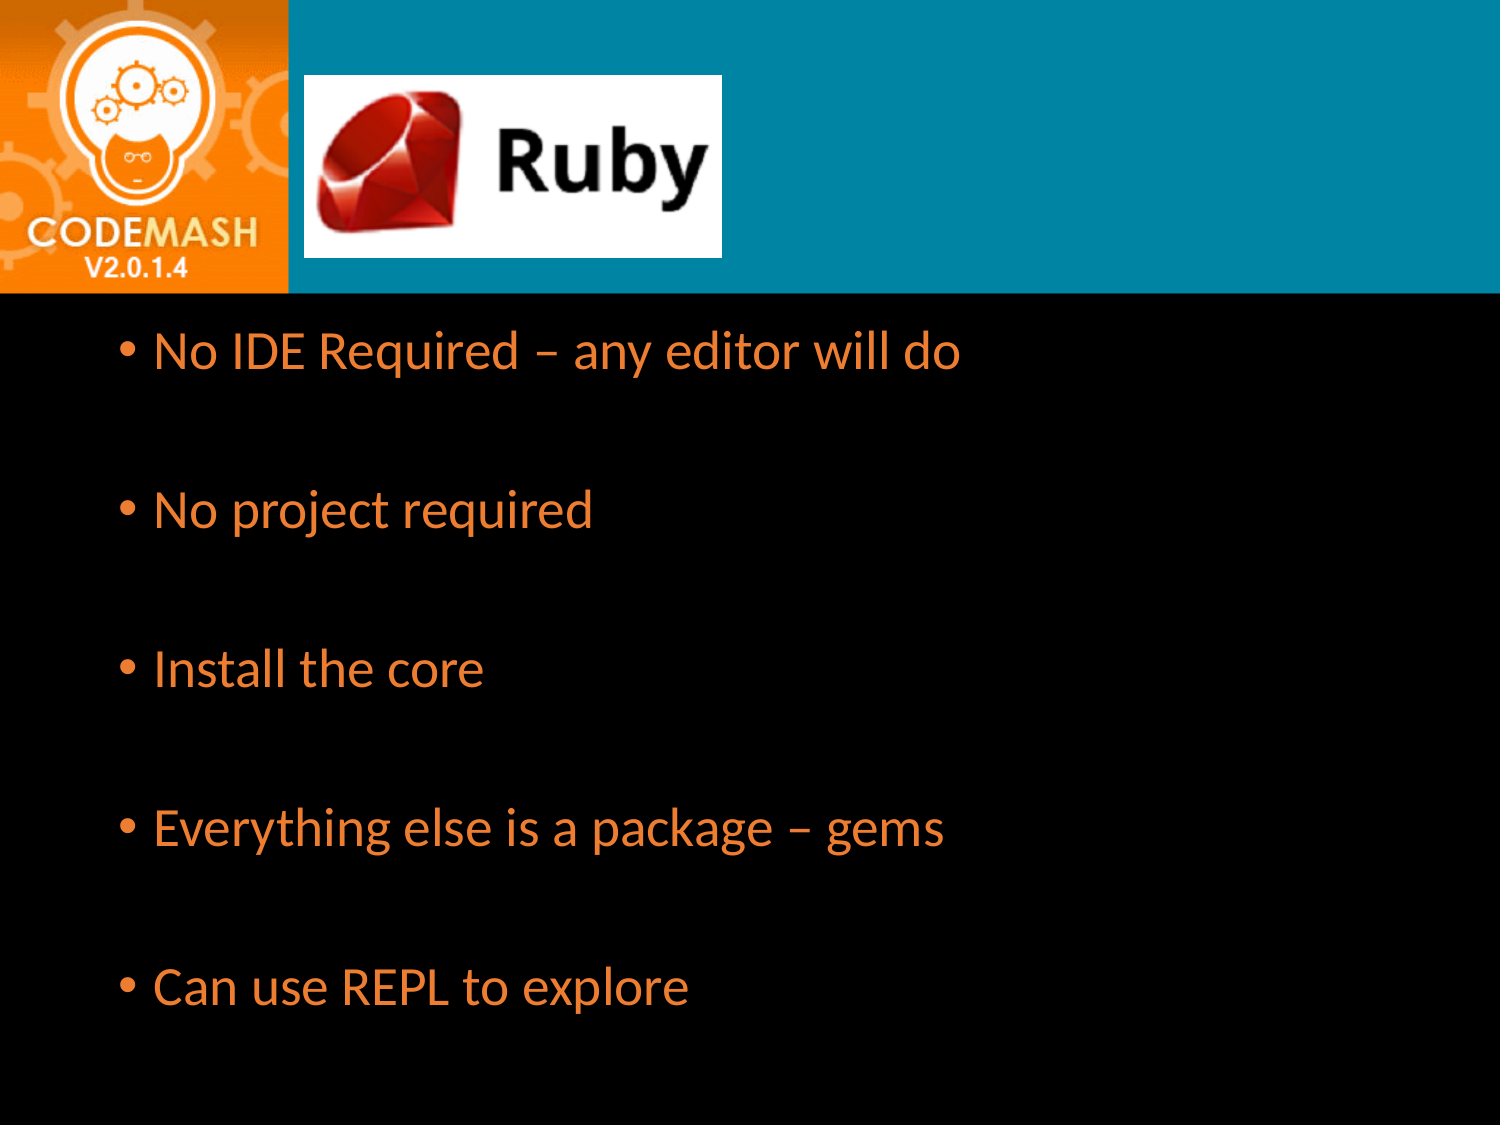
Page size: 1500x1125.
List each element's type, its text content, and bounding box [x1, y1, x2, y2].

picture [0, 0, 1500, 1125]
list No IDE Required – any editor will do No project required Install the core Everything else is a package – gems Can use REPL to explore [103, 314, 1397, 1029]
picture [305, 76, 721, 257]
